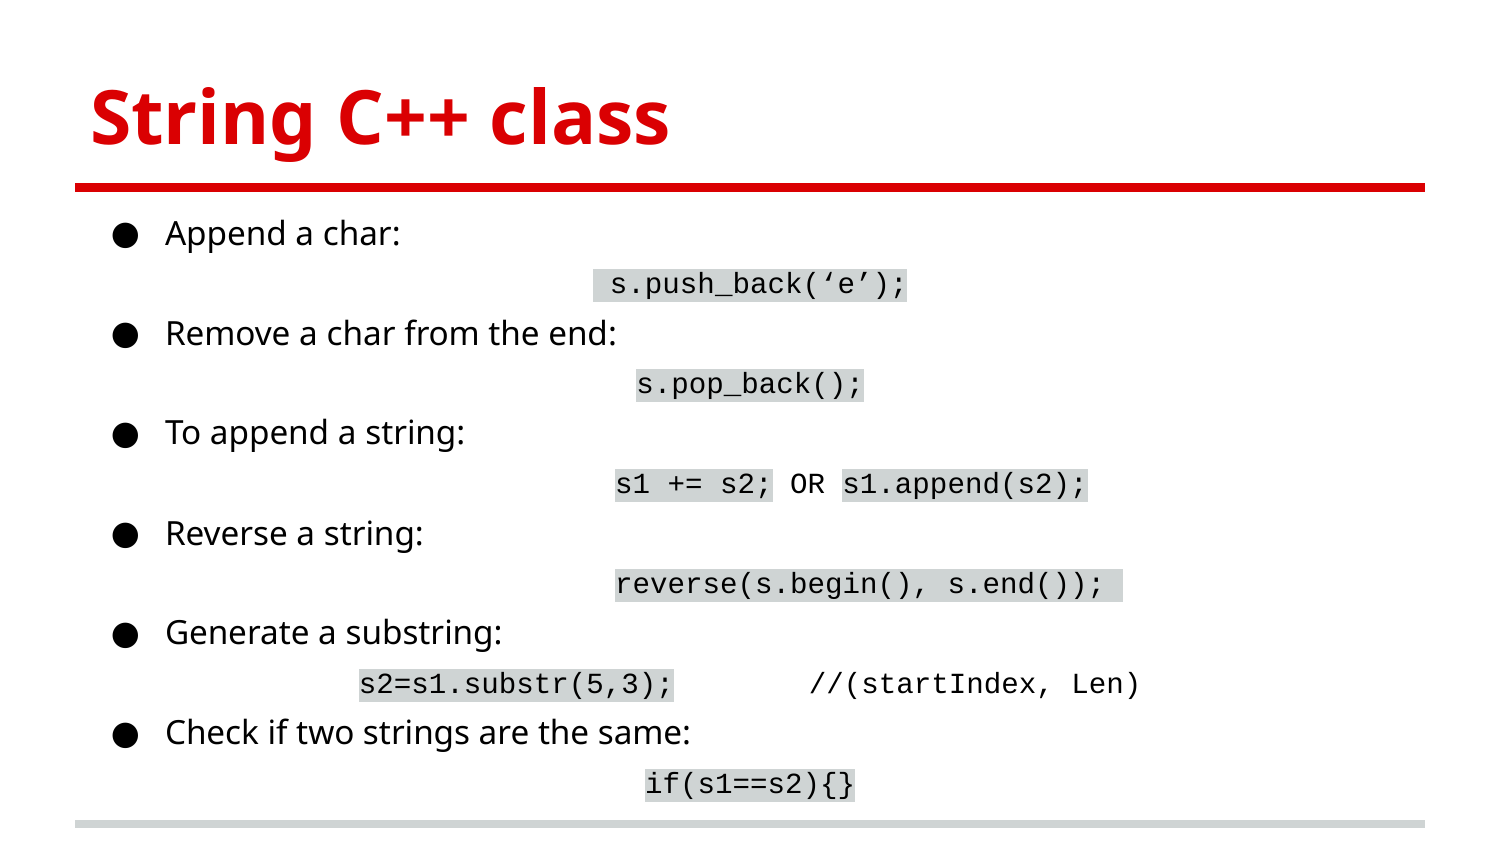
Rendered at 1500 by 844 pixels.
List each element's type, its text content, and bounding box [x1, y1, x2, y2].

title String C++ class [75, 33, 1425, 175]
list Append a char: s.push_back(‘e’); Remove a char from the end: s.pop_back(); To append a string: s1 += s2; OR s1.append(s2); Reverse a string: reverse(s.begin(), s.end()); Generate a substring: s2=s1.substr(5,3); //(startIndex, Len) Check if two strings are the same: if(s1==s2){} [75, 196, 1425, 808]
